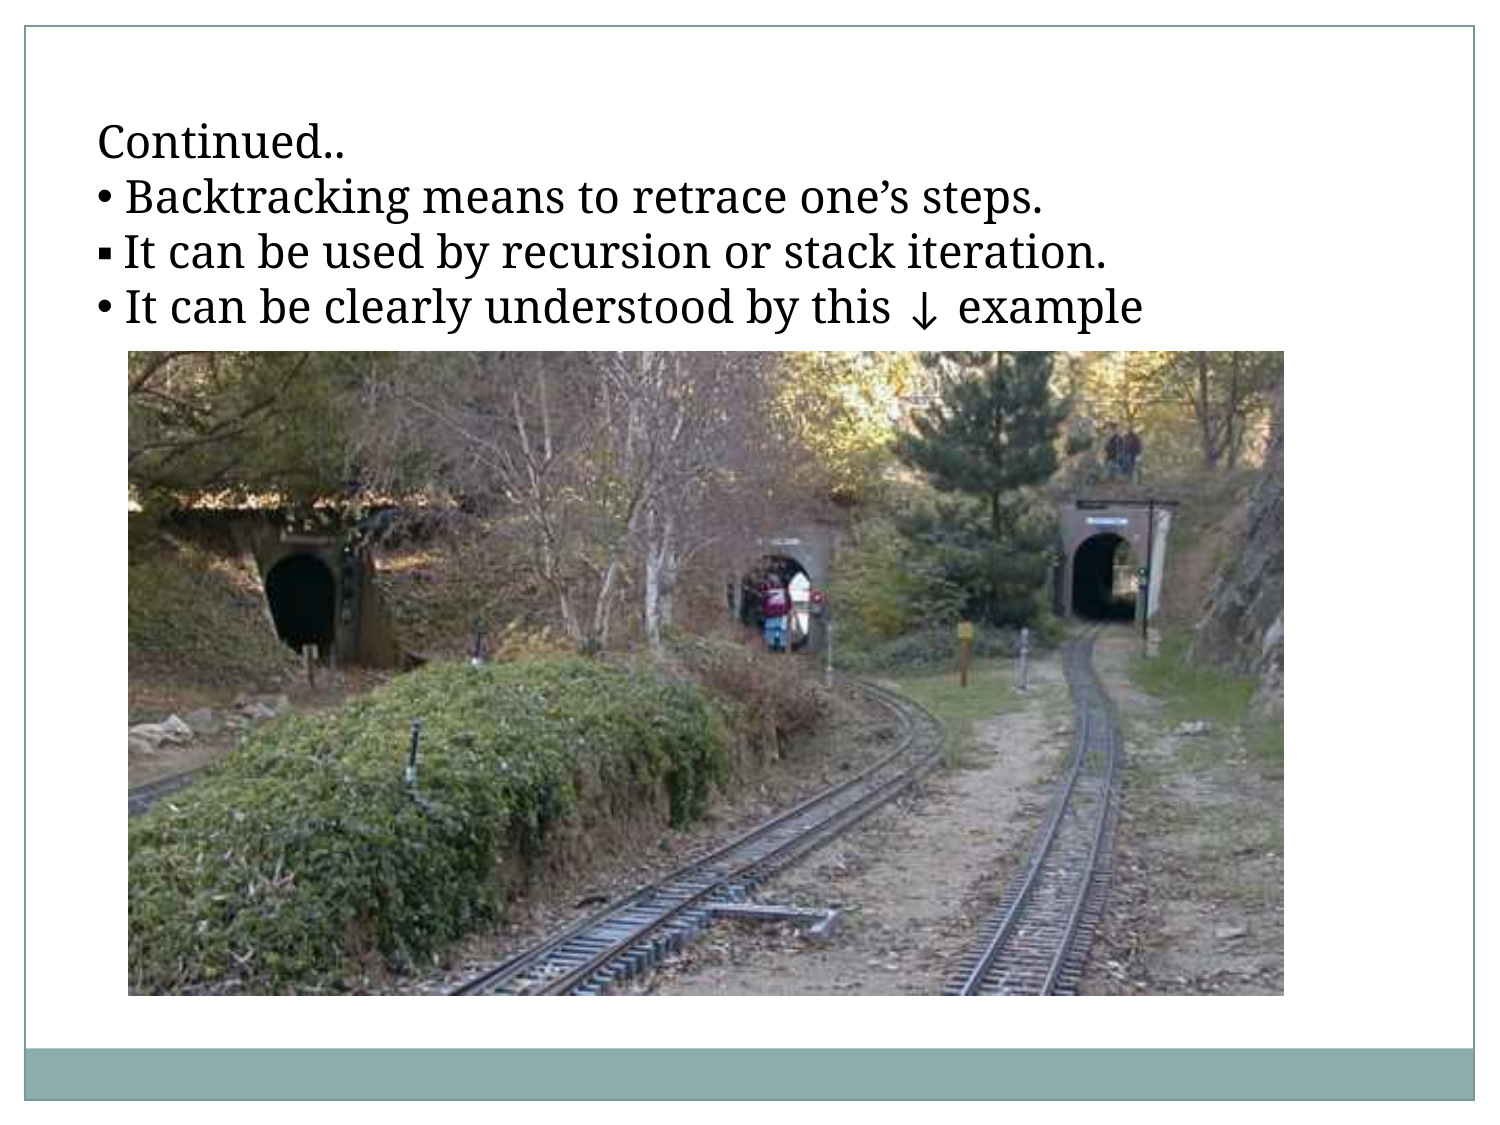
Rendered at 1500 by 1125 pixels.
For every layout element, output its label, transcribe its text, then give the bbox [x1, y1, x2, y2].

text_box Continued.. Backtracking means to retrace one’s steps. ▪ It can be used by recursion or stack iteration. It can be clearly understood by this ↓ example [82, 105, 1395, 341]
picture [128, 351, 1284, 996]
